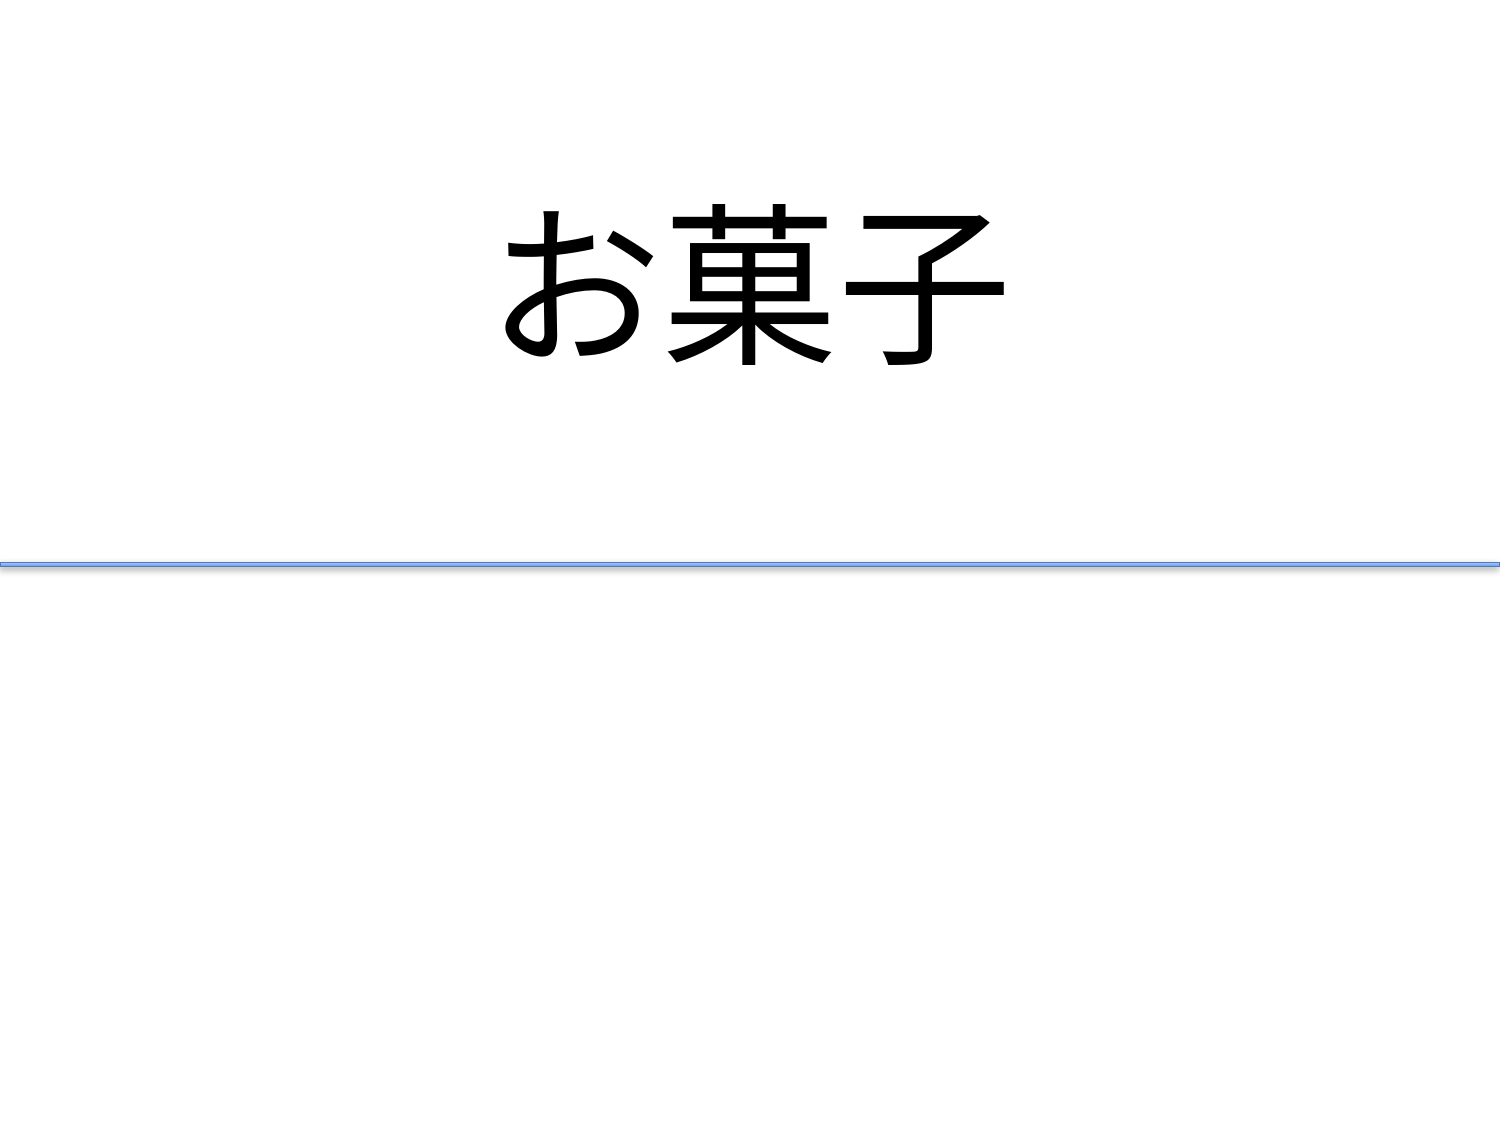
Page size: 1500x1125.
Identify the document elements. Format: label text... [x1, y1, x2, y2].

text_box お菓子 [472, 168, 1028, 394]
text_box [0, 562, 1500, 567]
